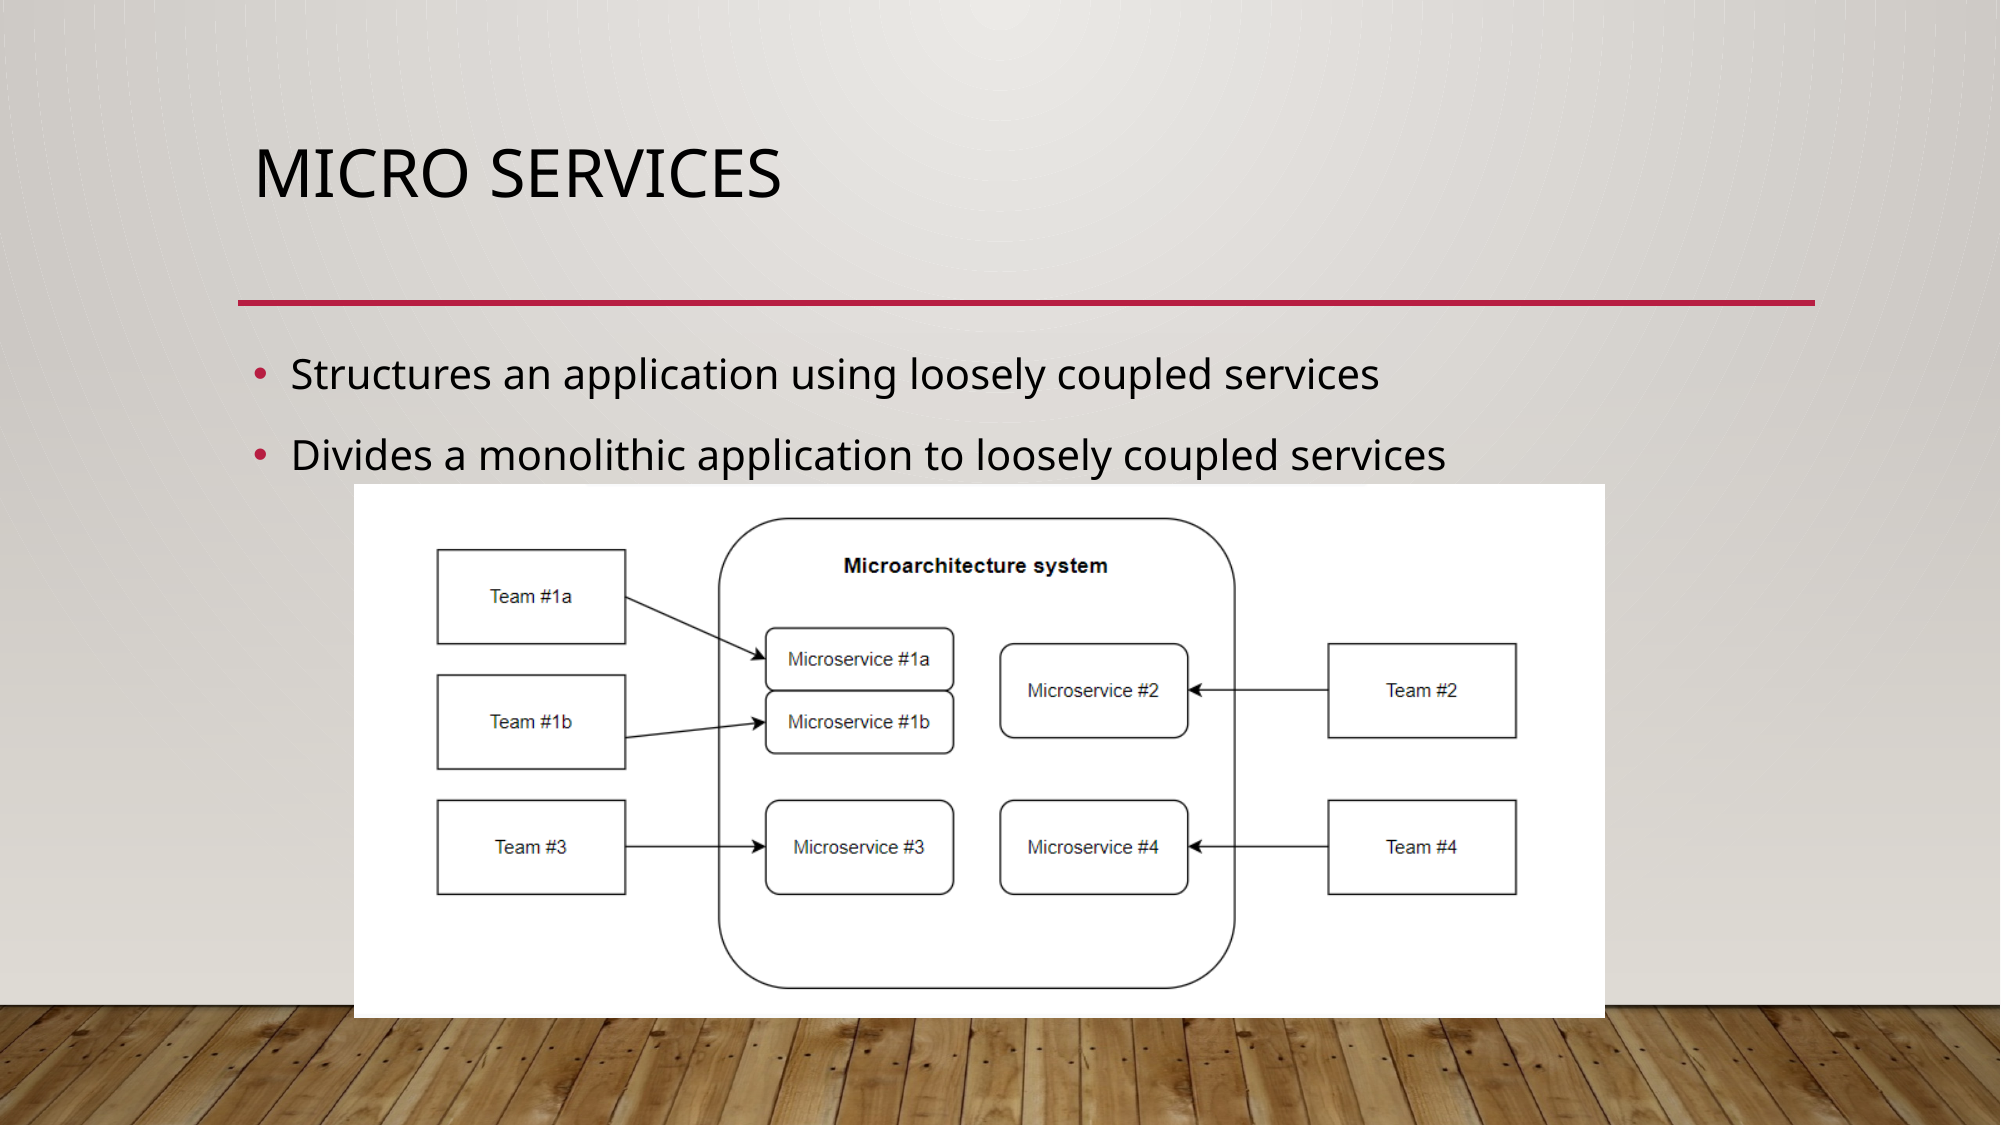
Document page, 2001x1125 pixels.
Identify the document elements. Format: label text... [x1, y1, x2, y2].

picture [0, 484, 2000, 1125]
title Micro services [238, 131, 1814, 305]
list Structures an application using loosely coupled services Divides a monolithic application to loosely coupled services [238, 330, 1814, 897]
